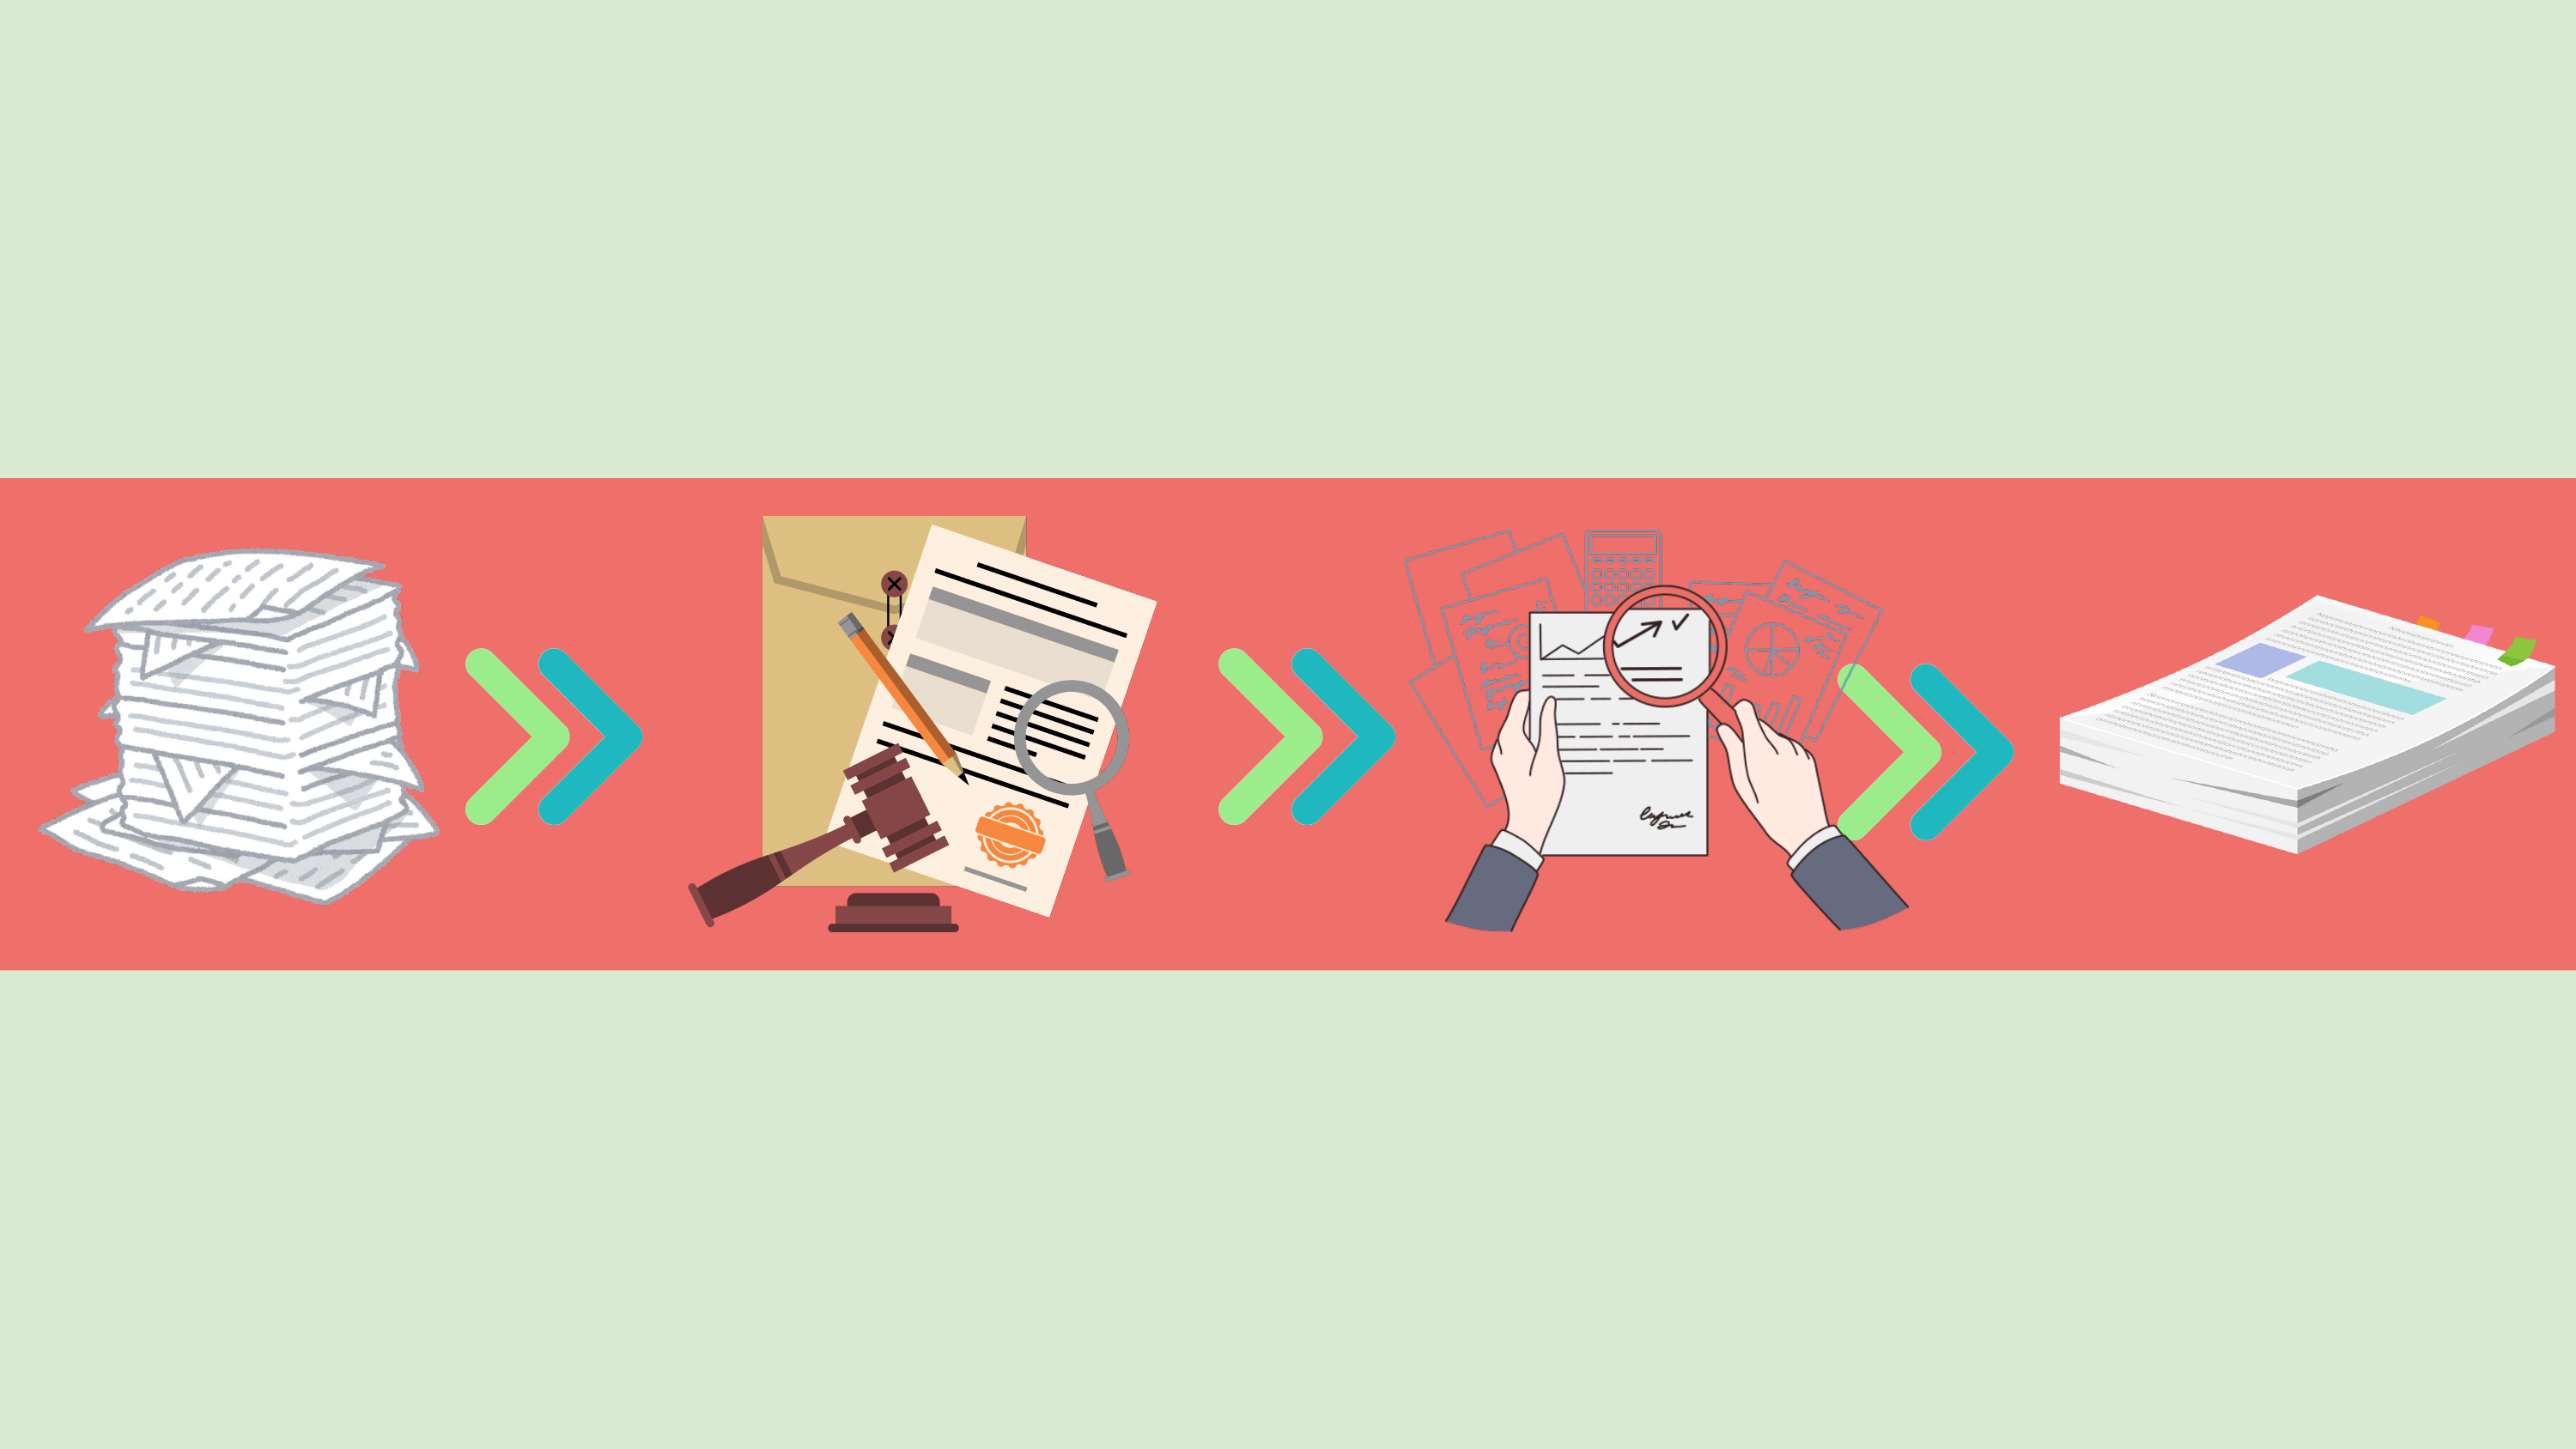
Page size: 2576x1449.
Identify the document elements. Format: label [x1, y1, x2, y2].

picture [476, 638, 653, 835]
picture [1848, 653, 2025, 851]
text_box [0, 437, 2576, 971]
picture [1229, 638, 1406, 835]
